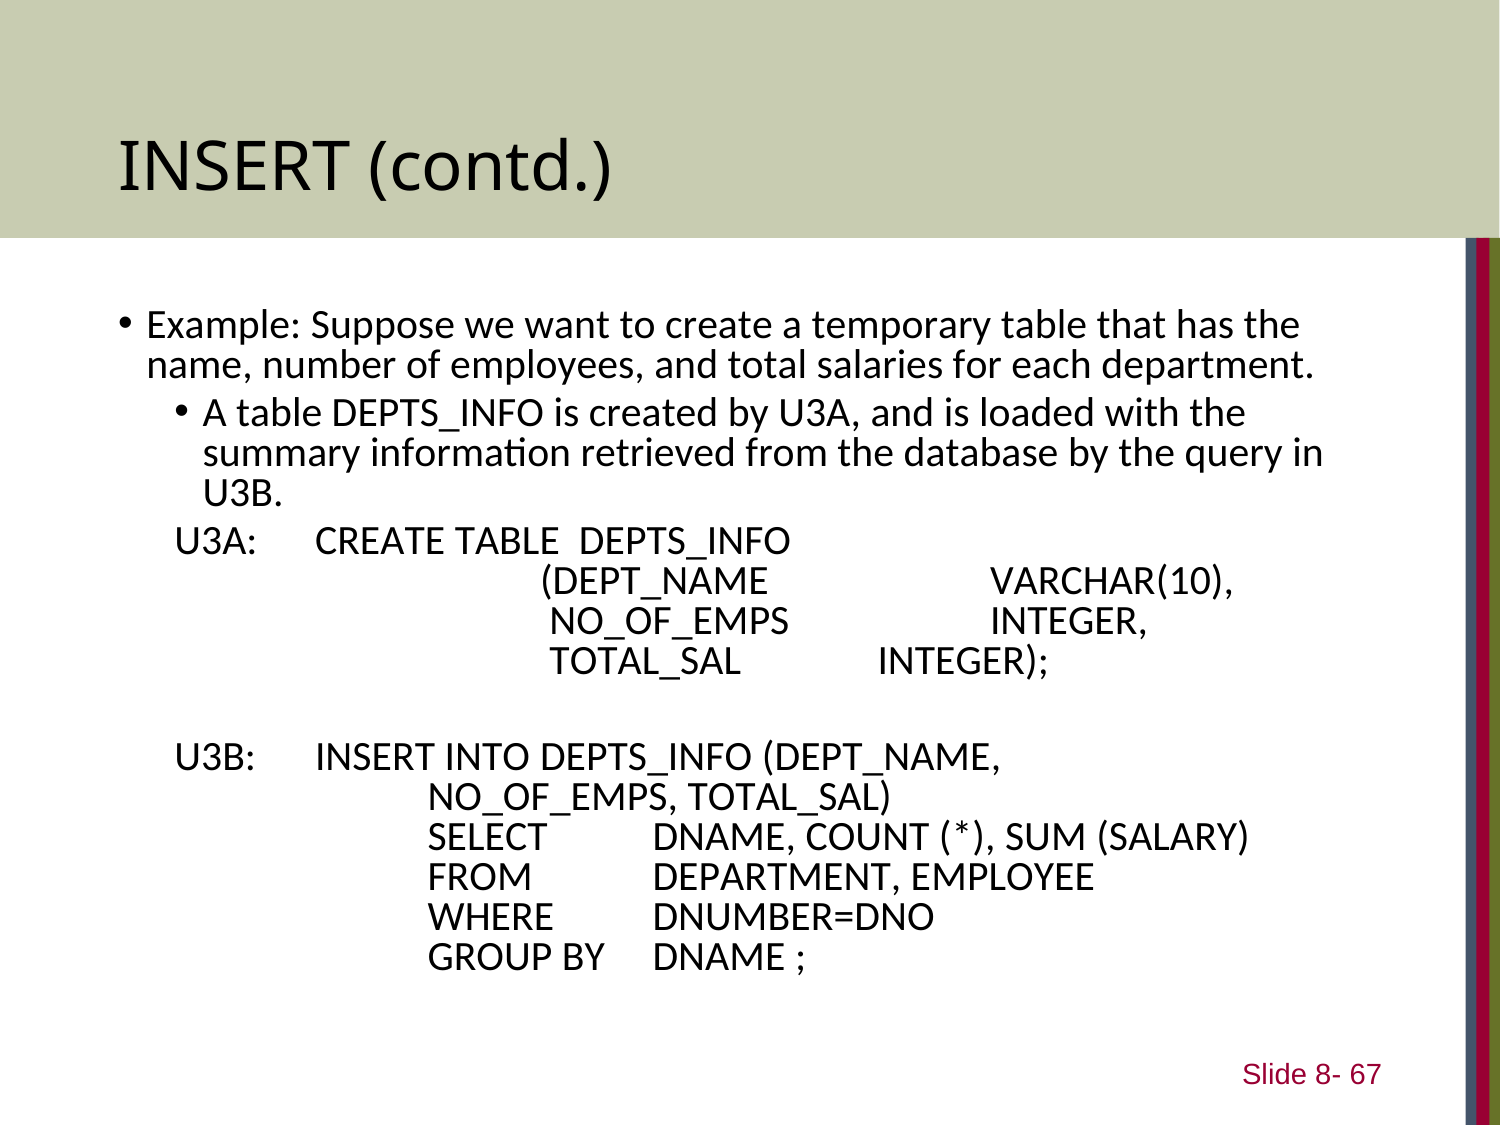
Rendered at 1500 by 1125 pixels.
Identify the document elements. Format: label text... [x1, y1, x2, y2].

text_box Slide 8- <number> [1059, 1042, 1397, 1103]
title INSERT (contd.) [103, 59, 1397, 278]
text_box Example: Suppose we want to create a temporary table that has the name, number of employees, and total salaries for each department. A table DEPTS_INFO is created by U3A, and is loaded with the summary information retrieved from the database by the query in U3B. U3A: CREATE TABLE DEPTS_INFO (DEPT_NAME VARCHAR(10), NO_OF_EMPS INTEGER, TOTAL_SAL INTEGER); U3B: INSERT INTO DEPTS_INFO (DEPT_NAME, NO_OF_EMPS, TOTAL_SAL) SELECT DNAME, COUNT (*), SUM (SALARY) FROM DEPARTMENT, EMPLOYEE WHERE DNUMBER=DNO GROUP BY DNAME ; [103, 299, 1397, 1014]
